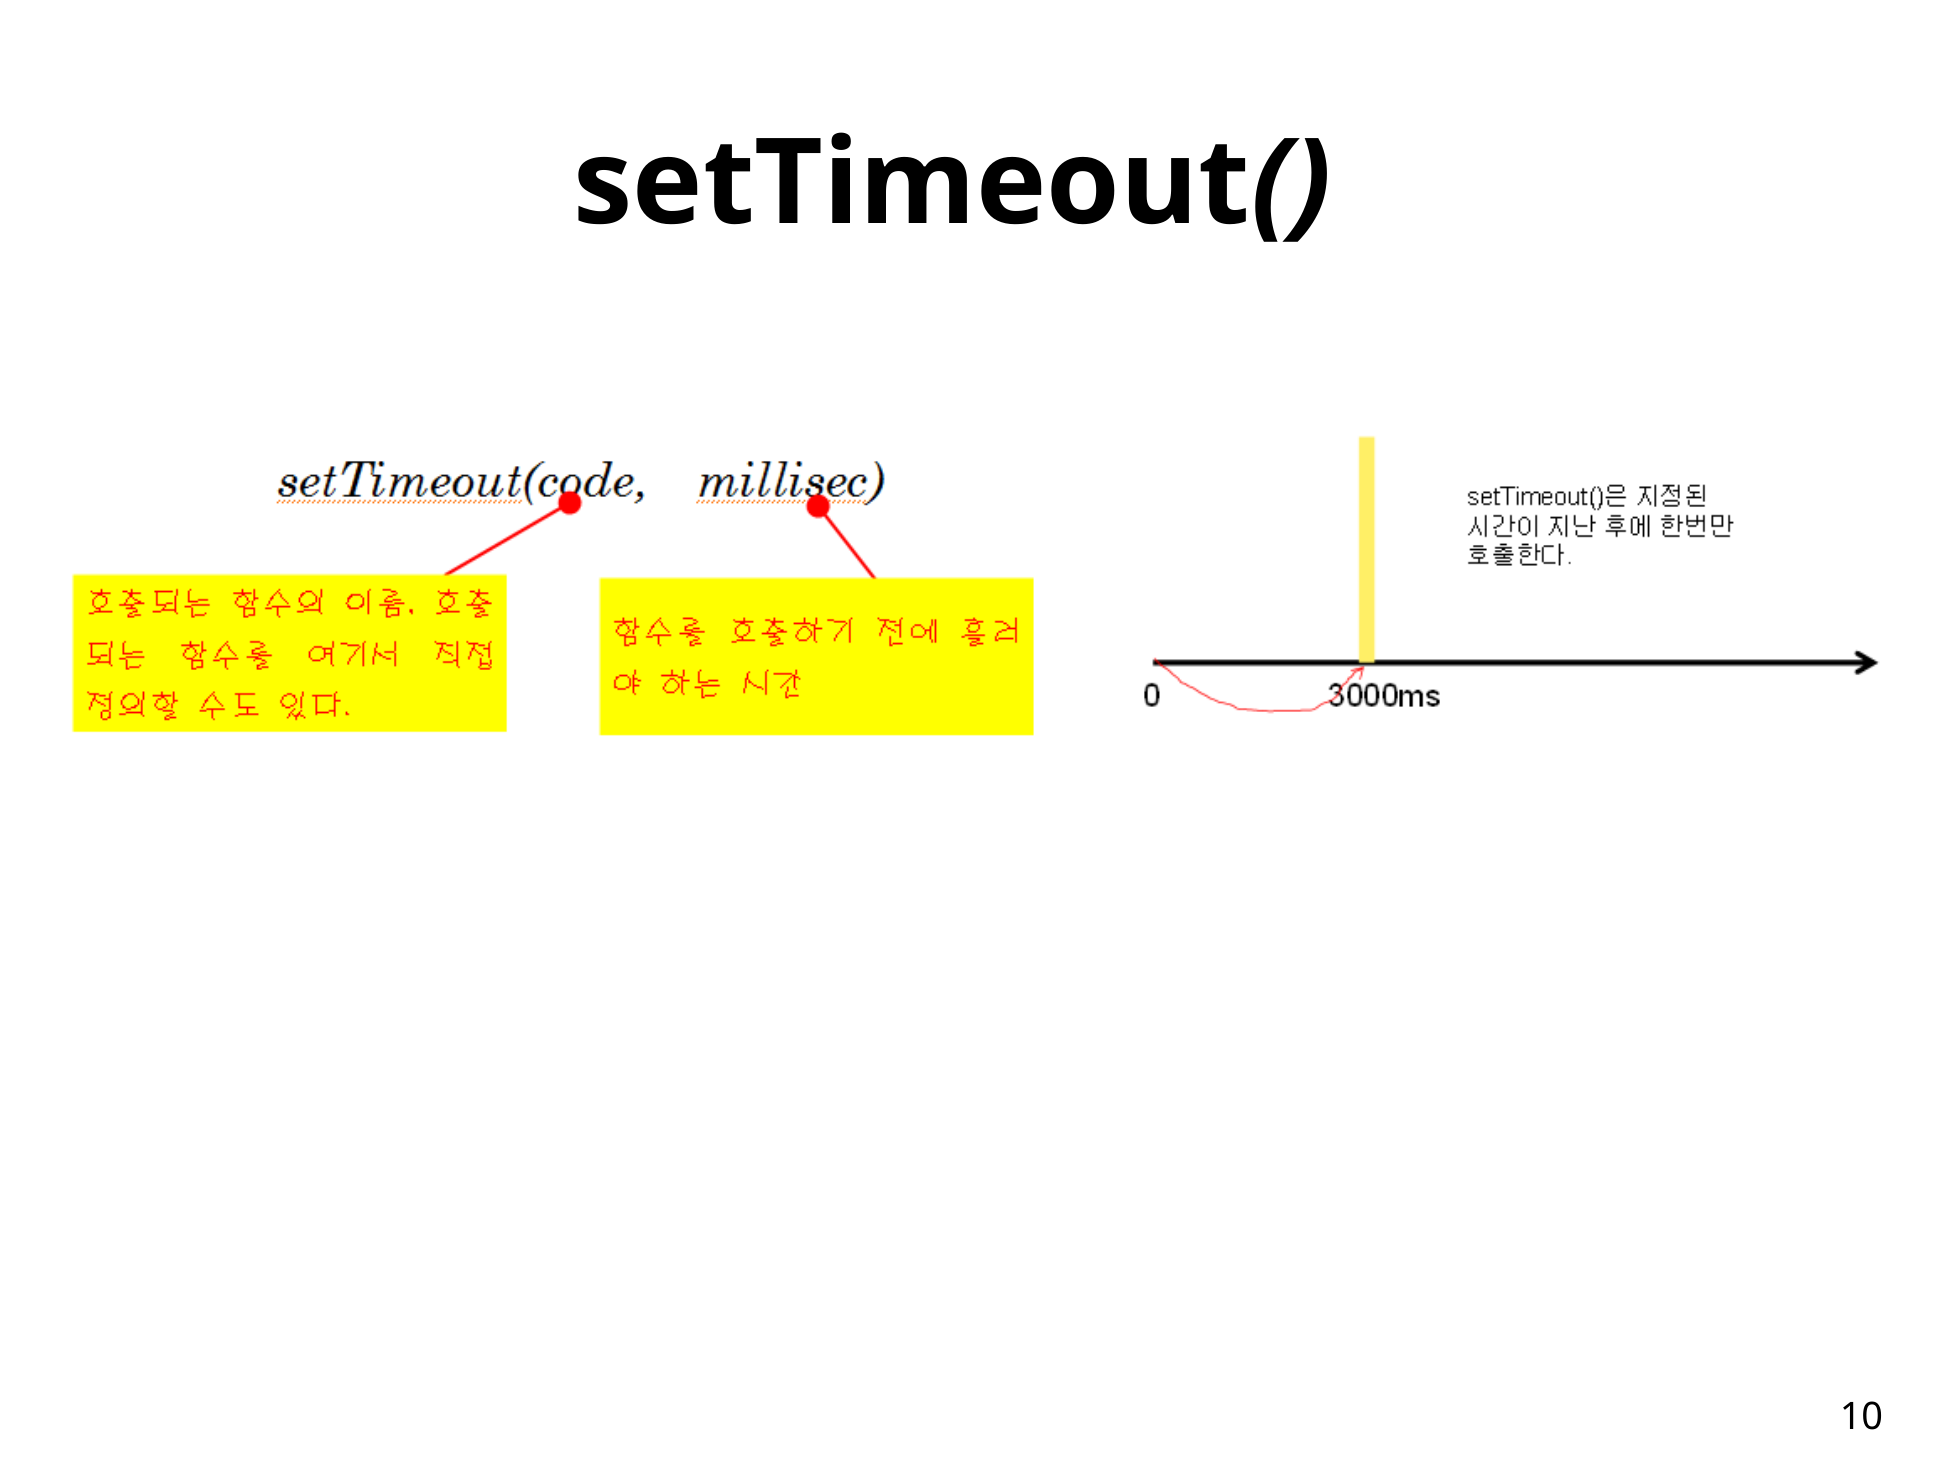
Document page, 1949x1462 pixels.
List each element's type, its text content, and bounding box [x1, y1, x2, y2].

slide_number 10 [1496, 1372, 1899, 1462]
picture [49, 381, 1888, 755]
title setTimeout() [156, 92, 1749, 255]
